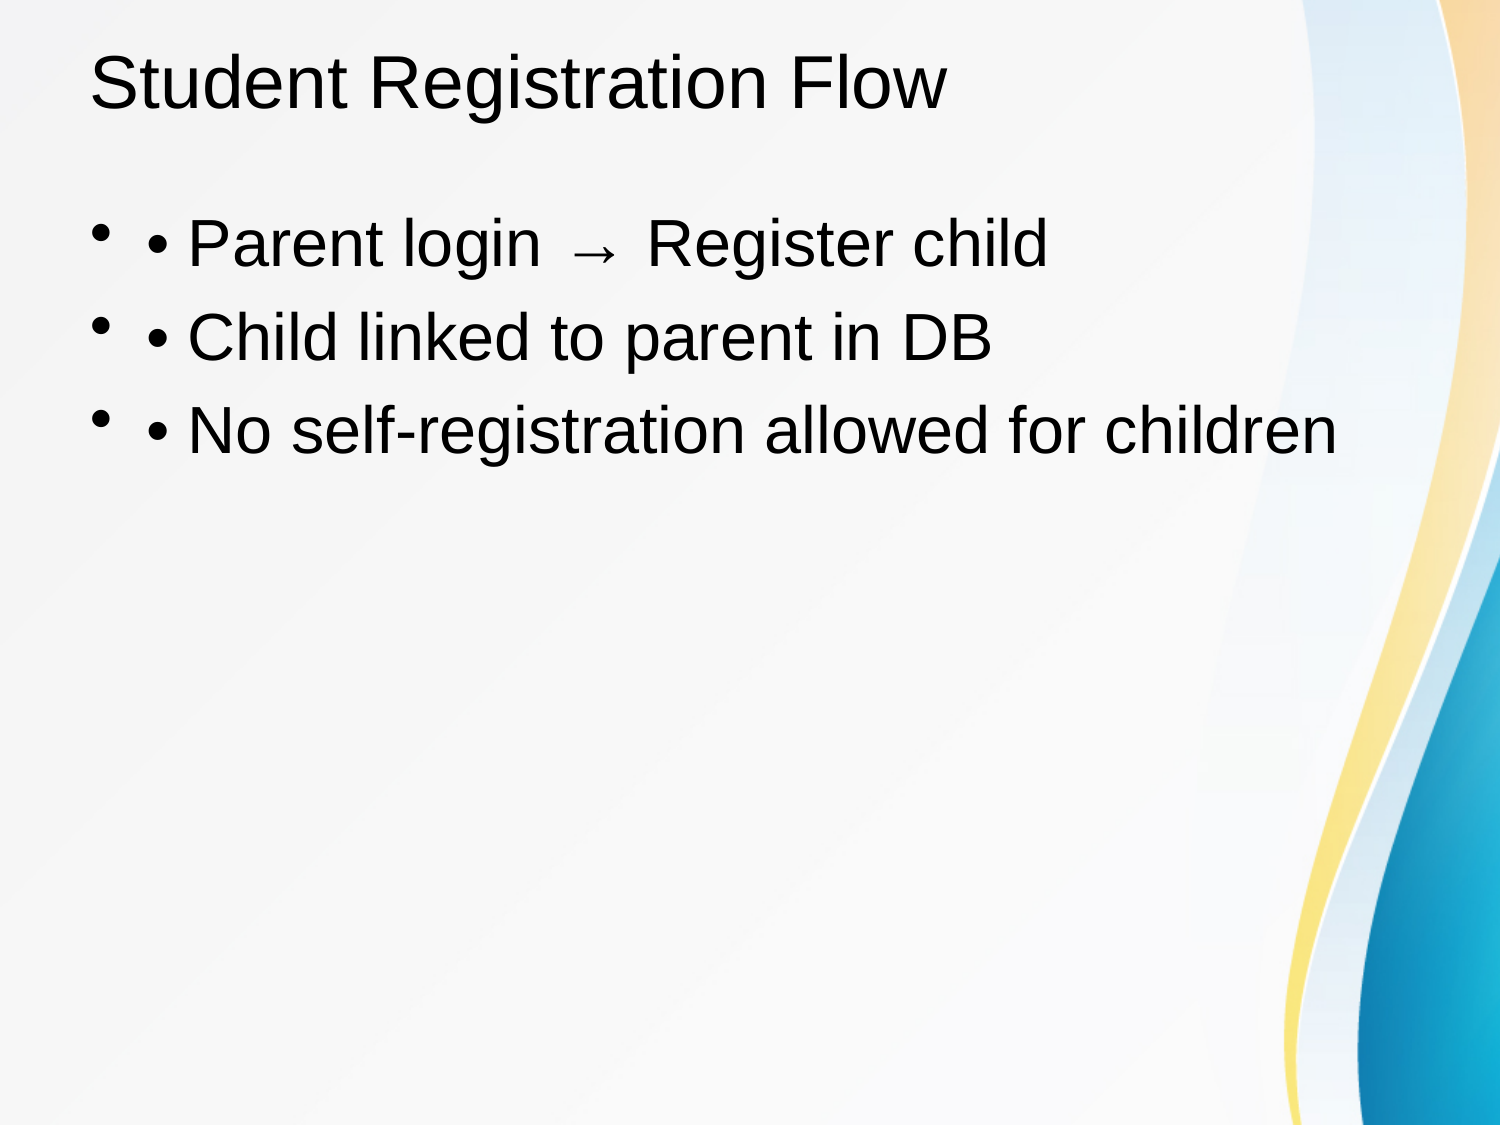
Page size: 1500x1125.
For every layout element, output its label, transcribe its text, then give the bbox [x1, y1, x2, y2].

picture [0, 0, 1500, 1125]
title Student Registration Flow [74, 30, 1426, 127]
list • Parent login → Register child • Child linked to parent in DB • No self-registration allowed for children [74, 192, 1426, 1006]
